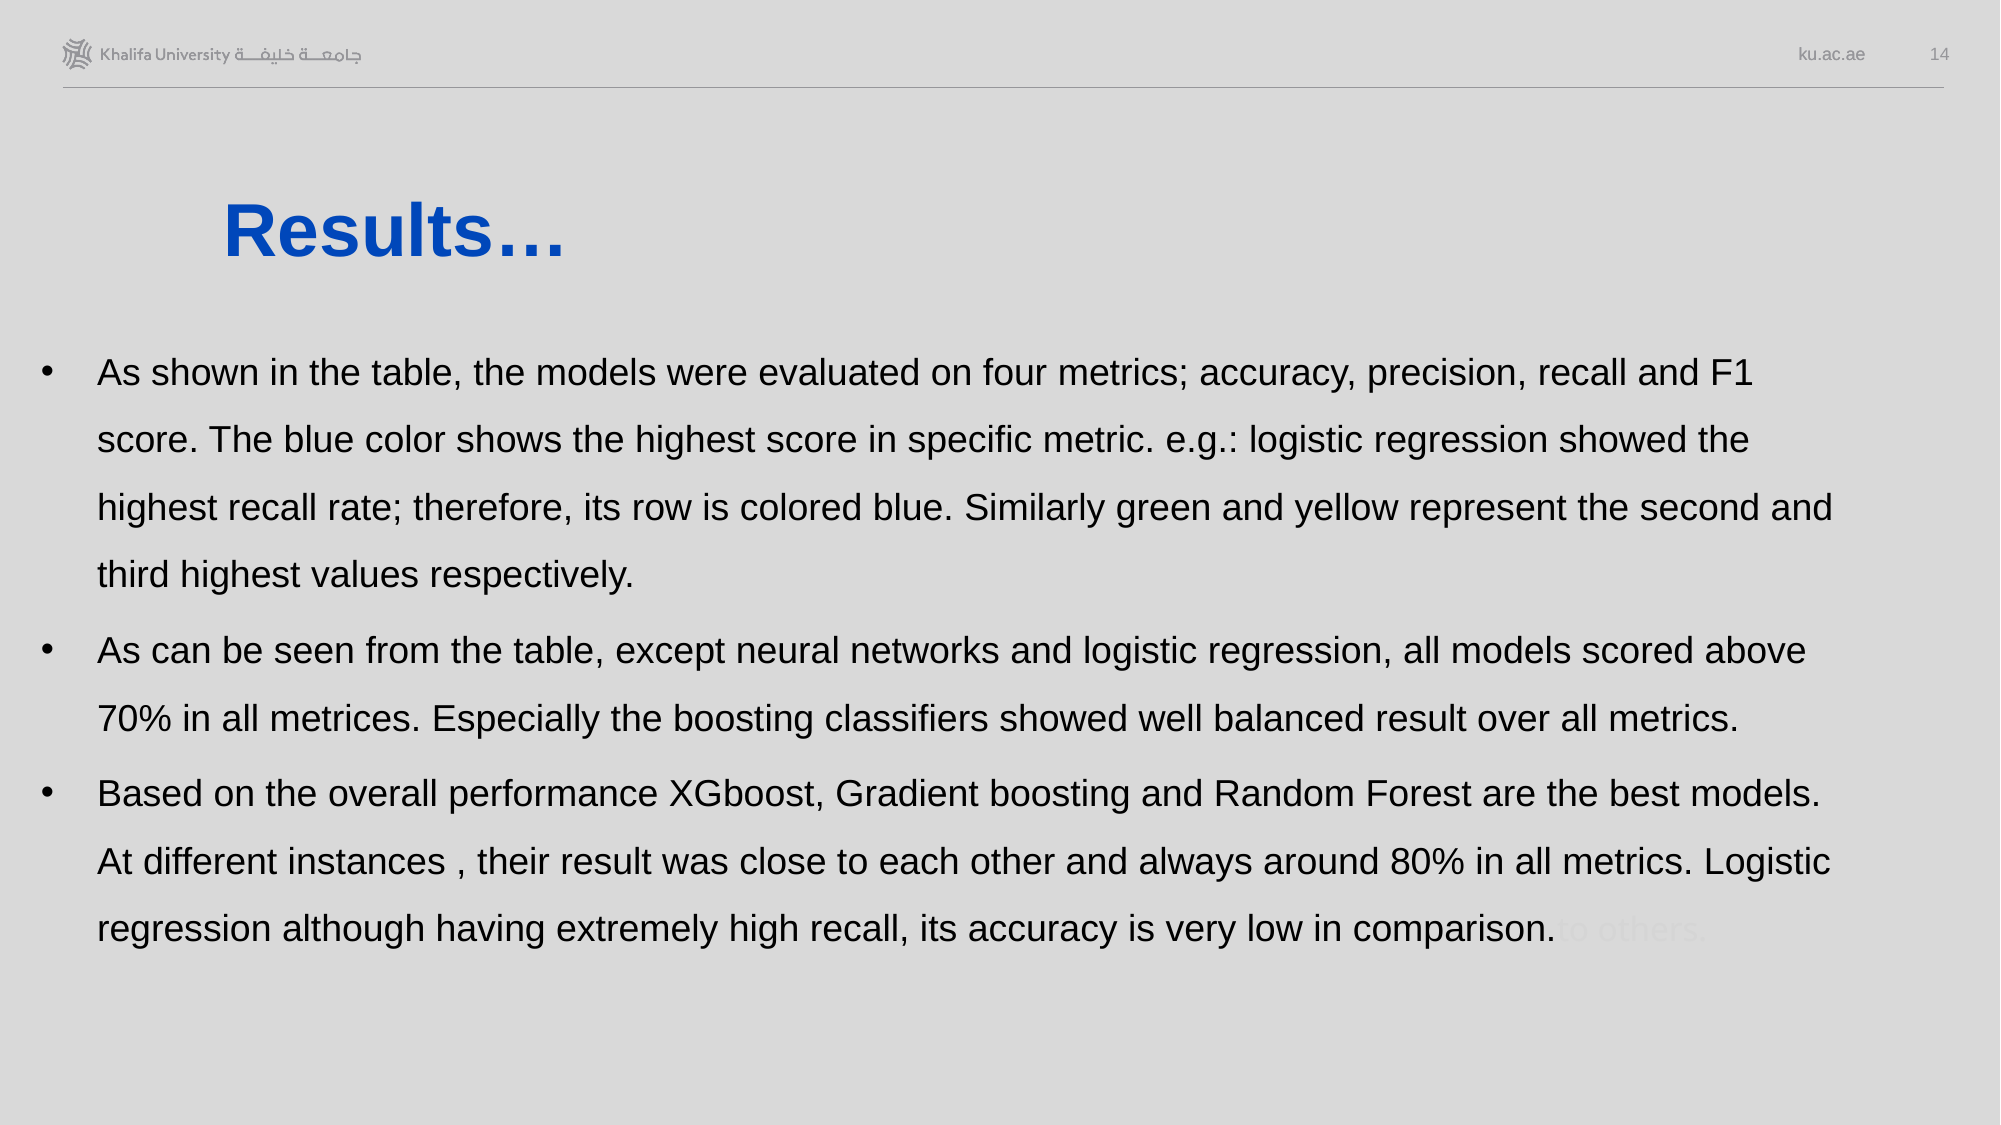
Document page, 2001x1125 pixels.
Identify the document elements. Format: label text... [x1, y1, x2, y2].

list As shown in the table, the models were evaluated on four metrics; accuracy, precision, recall and F1 score. The blue color shows the highest score in specific metric. e.g.: logistic regression showed the highest recall rate; therefore, its row is colored blue. Similarly green and yellow represent the second and third highest values respectively. As can be seen from the table, except neural networks and logistic regression, all models scored above 70% in all metrices. Especially the boosting classifiers showed well balanced result over all metrics. Based on the overall performance XGboost, Gradient boosting and Random Forest are the best models. At different instances , their result was close to each other and always around 80% in all metrics. Logistic regression although having extremely high recall, its accuracy is very low in comparison.to others. [22, 271, 1863, 1061]
slide_number 14 [1896, 33, 1983, 74]
picture [62, 38, 361, 70]
title Results… [223, 89, 1863, 271]
